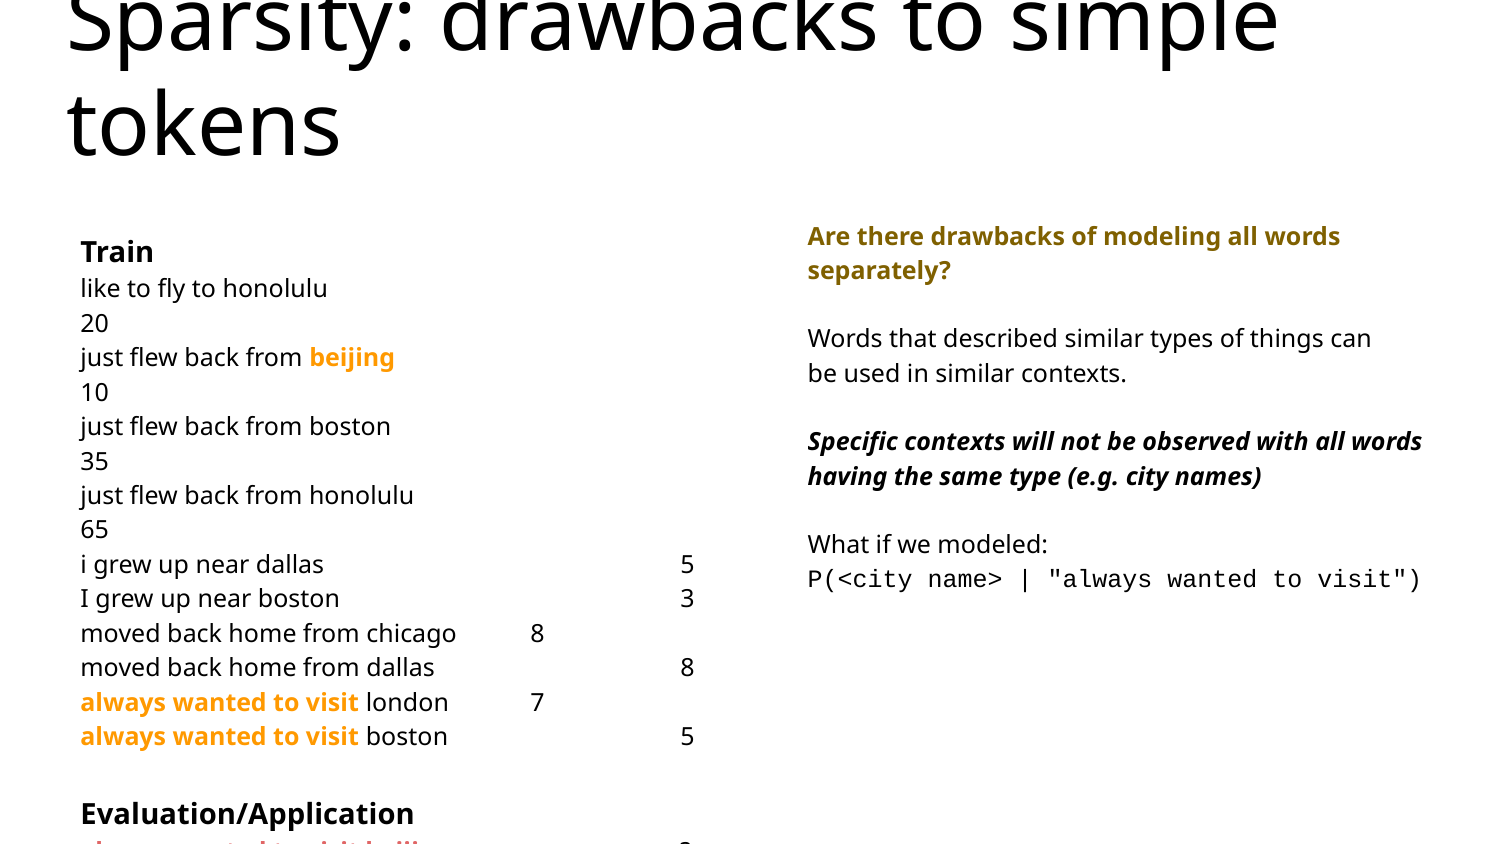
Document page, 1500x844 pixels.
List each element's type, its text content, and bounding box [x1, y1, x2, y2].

list Are there drawbacks of modeling all words separately? Words that described similar types of things can be used in similar contexts. Specific contexts will not be observed with all words having the same type (e.g. city names) What if we modeled: P(<city name> | "always wanted to visit") [792, 200, 1449, 752]
list Train like to fly to honolulu 20 just flew back from beijing 10 just flew back from boston 35 just flew back from honolulu 65 i grew up near dallas 5 I grew up near boston 3 moved back home from chicago 8 moved back home from dallas 8 always wanted to visit london 7 always wanted to visit boston 5 Evaluation/Application always wanted to visit beijing ? [65, 213, 722, 719]
title Sparsity: drawbacks to simple tokens [51, 51, 1449, 189]
